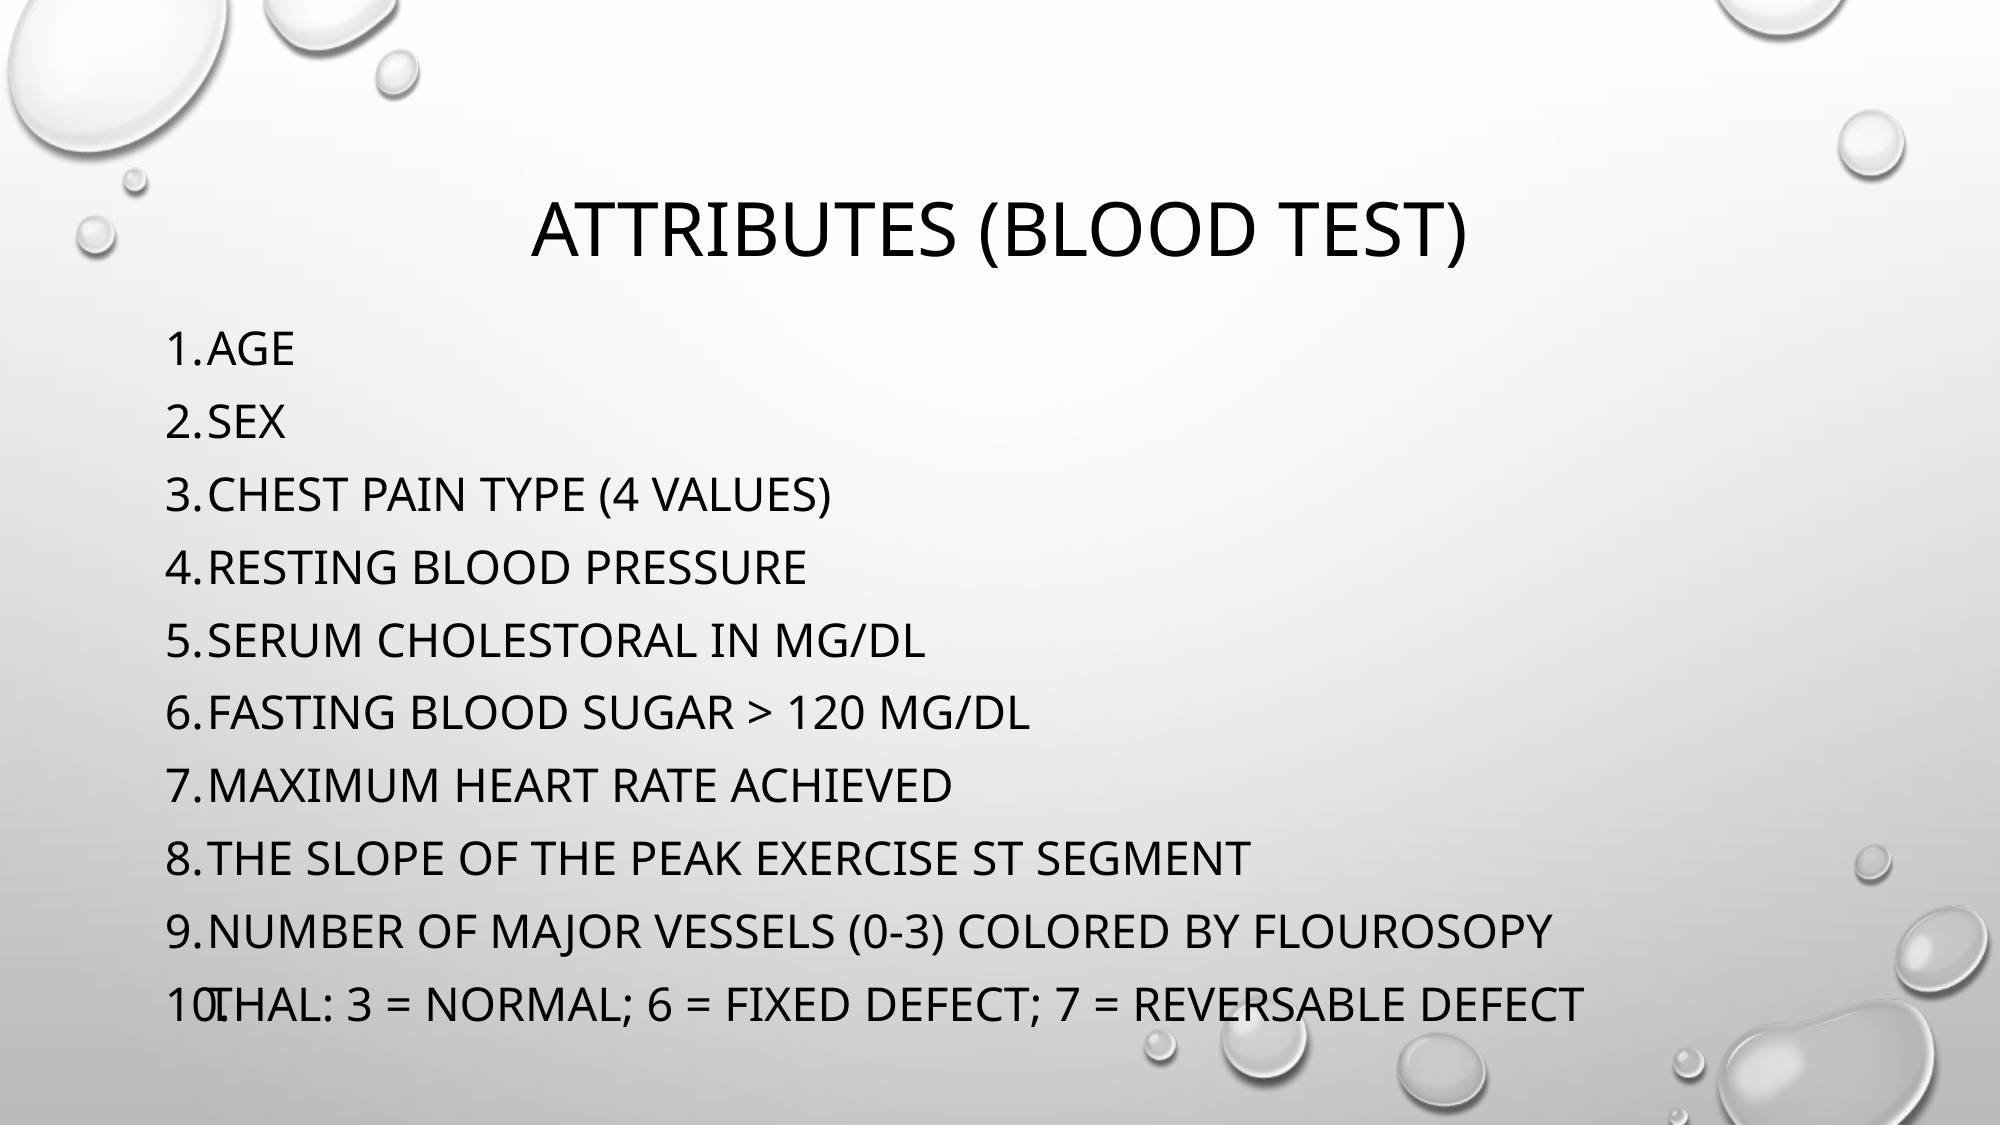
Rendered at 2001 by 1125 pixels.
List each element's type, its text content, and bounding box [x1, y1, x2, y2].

picture [0, 0, 2000, 1125]
title Attributes (blood test) [149, 101, 1851, 364]
list Age Sex chest pain type (4 values) resting blood pressure serum cholestoral in mg/dl fasting blood sugar > 120 mg/dl maximum heart rate achieved the slope of the peak exercise ST segment number of major vessels (0-3) colored by flourosopy thal: 3 = normal; 6 = fixed defect; 7 = reversable defect [149, 299, 1850, 1065]
